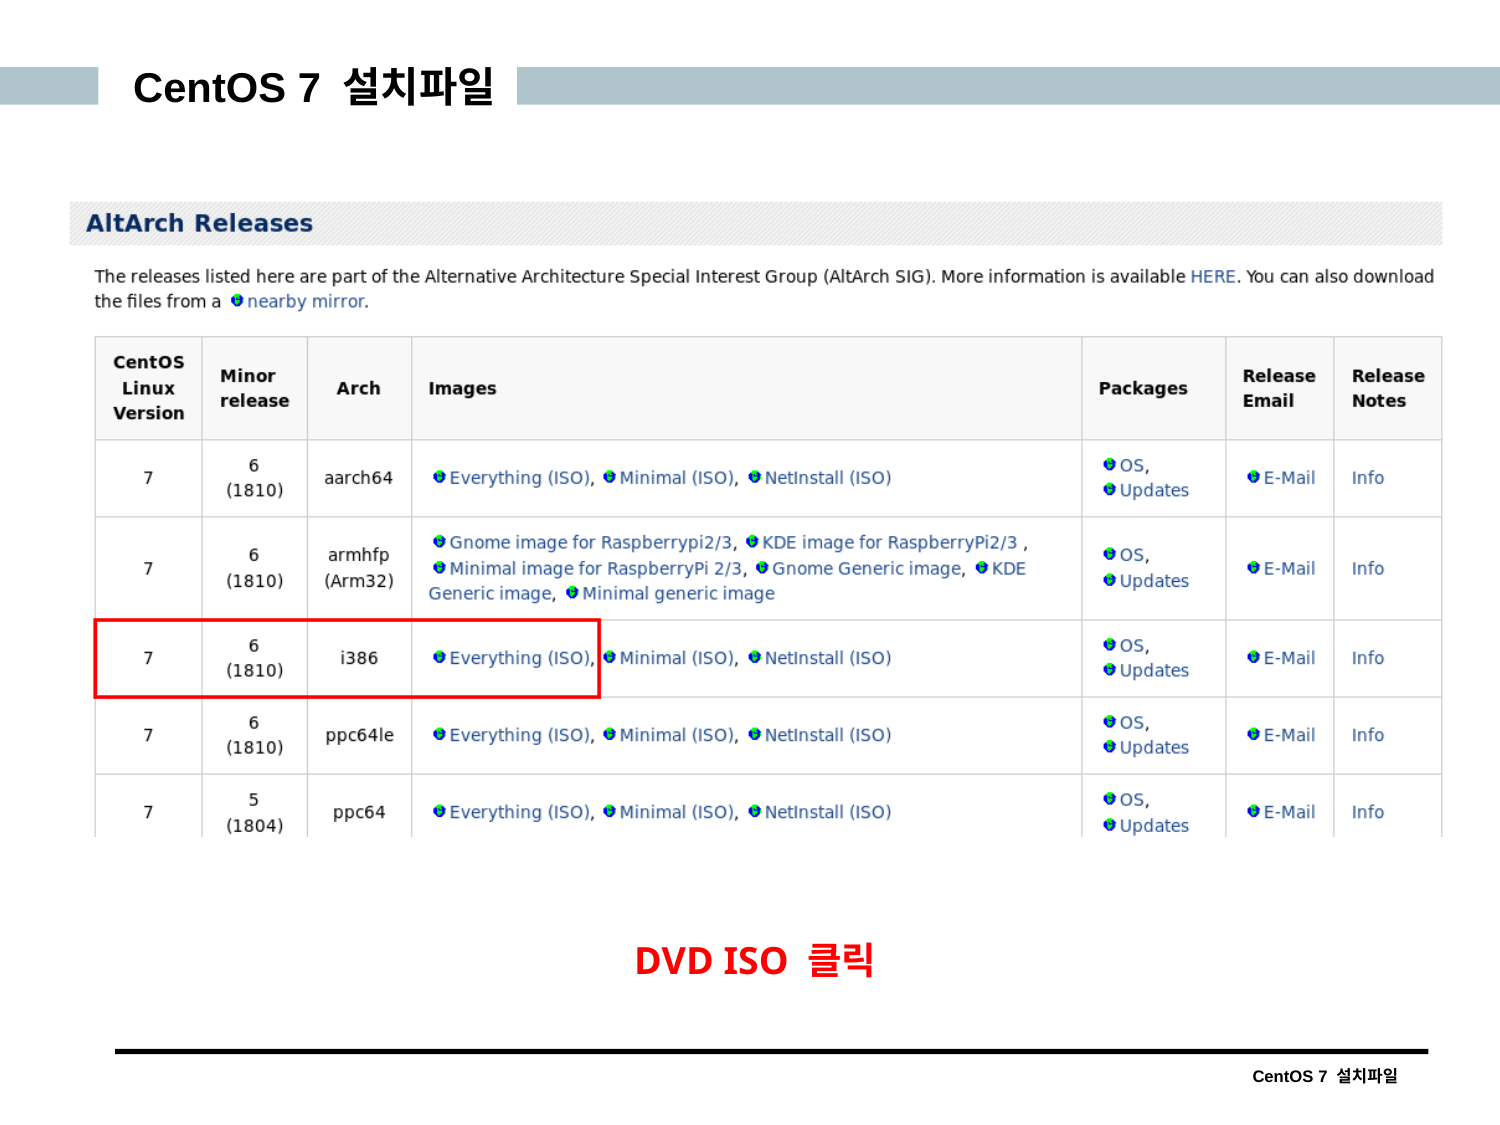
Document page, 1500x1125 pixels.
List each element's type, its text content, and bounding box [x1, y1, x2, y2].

picture [60, 197, 1450, 837]
text_box DVD ISO 클릭 [619, 929, 892, 990]
text_box CentOS 7 설치파일 [1222, 1058, 1429, 1094]
text_box CentOS 7 설치파일 [112, 54, 517, 118]
text_box [113, 1047, 1430, 1056]
text_box [517, 65, 1500, 107]
text_box [0, 65, 100, 107]
